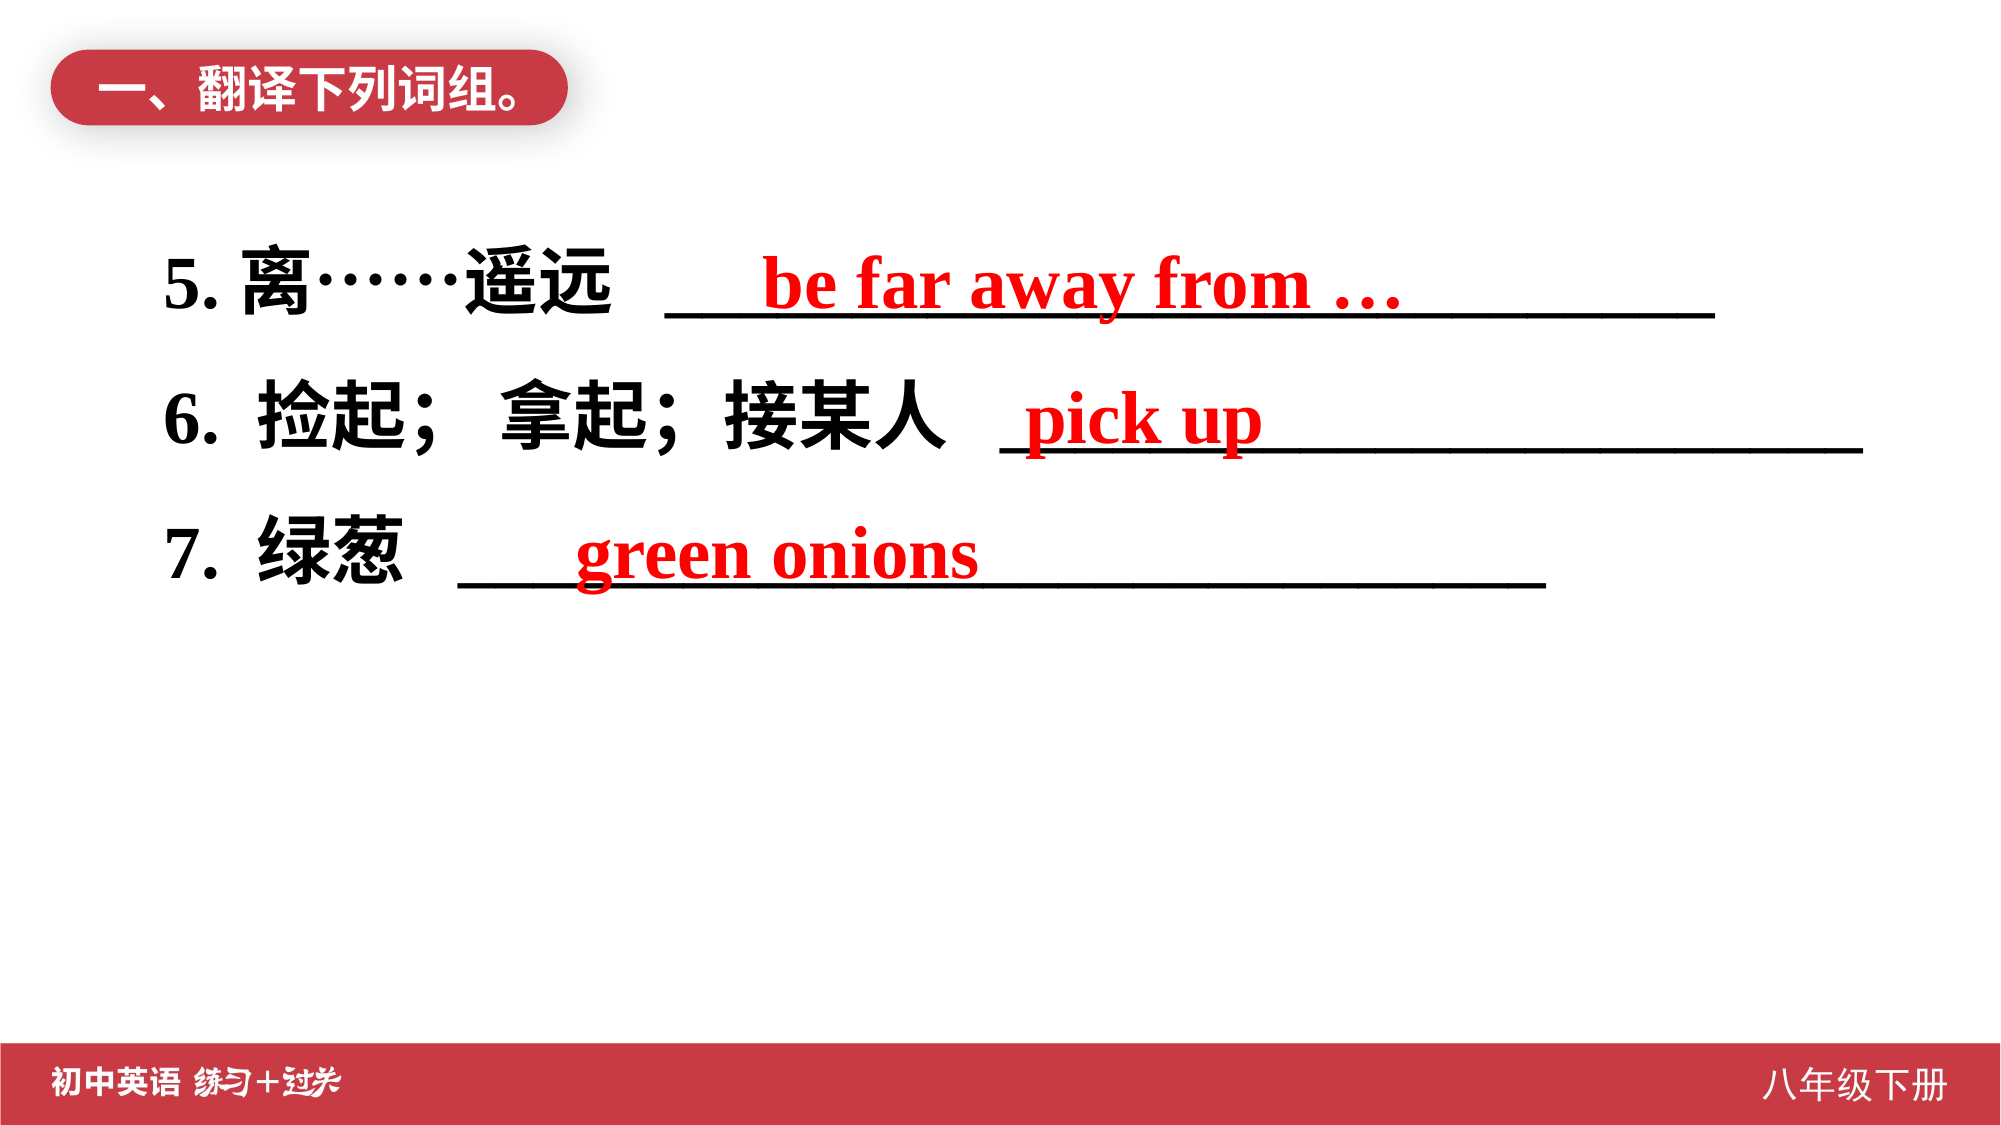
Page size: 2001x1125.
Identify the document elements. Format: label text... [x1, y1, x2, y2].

picture [0, 0, 2001, 1125]
text_box 一、翻译下列词组。 [82, 49, 568, 125]
text_box 5.离……遥远 ____________________________ 6. 捡起； 拿起；接某人 _______________________ 7. 绿葱 _____________________________ [149, 180, 372, 602]
text_box 5.离……遥远 ____________________________ 6. 捡起； 拿起；接某人 _______________________ 7. 绿葱 _____________________________ [1598, 180, 1886, 602]
text_box [49, 48, 541, 127]
text_box be far away from … pick up green onions [372, 180, 1598, 602]
